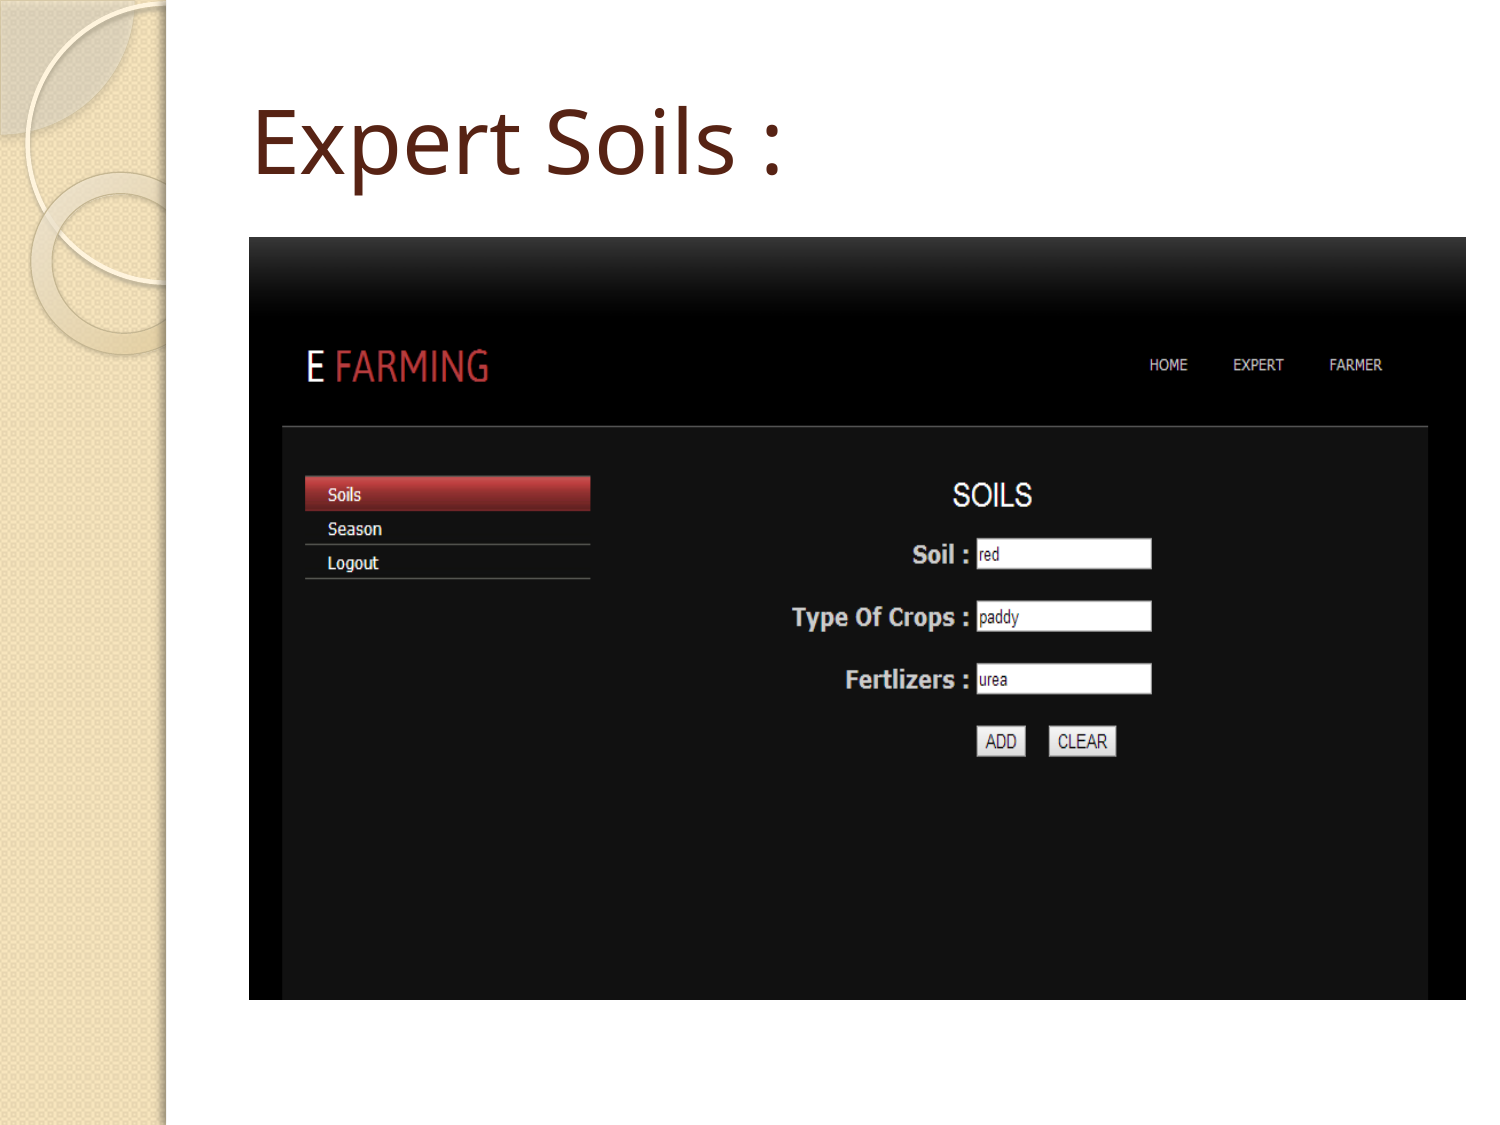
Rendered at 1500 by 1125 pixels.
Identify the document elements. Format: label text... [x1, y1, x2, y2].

title Expert Soils : [235, 45, 1466, 233]
picture [249, 237, 1466, 1001]
